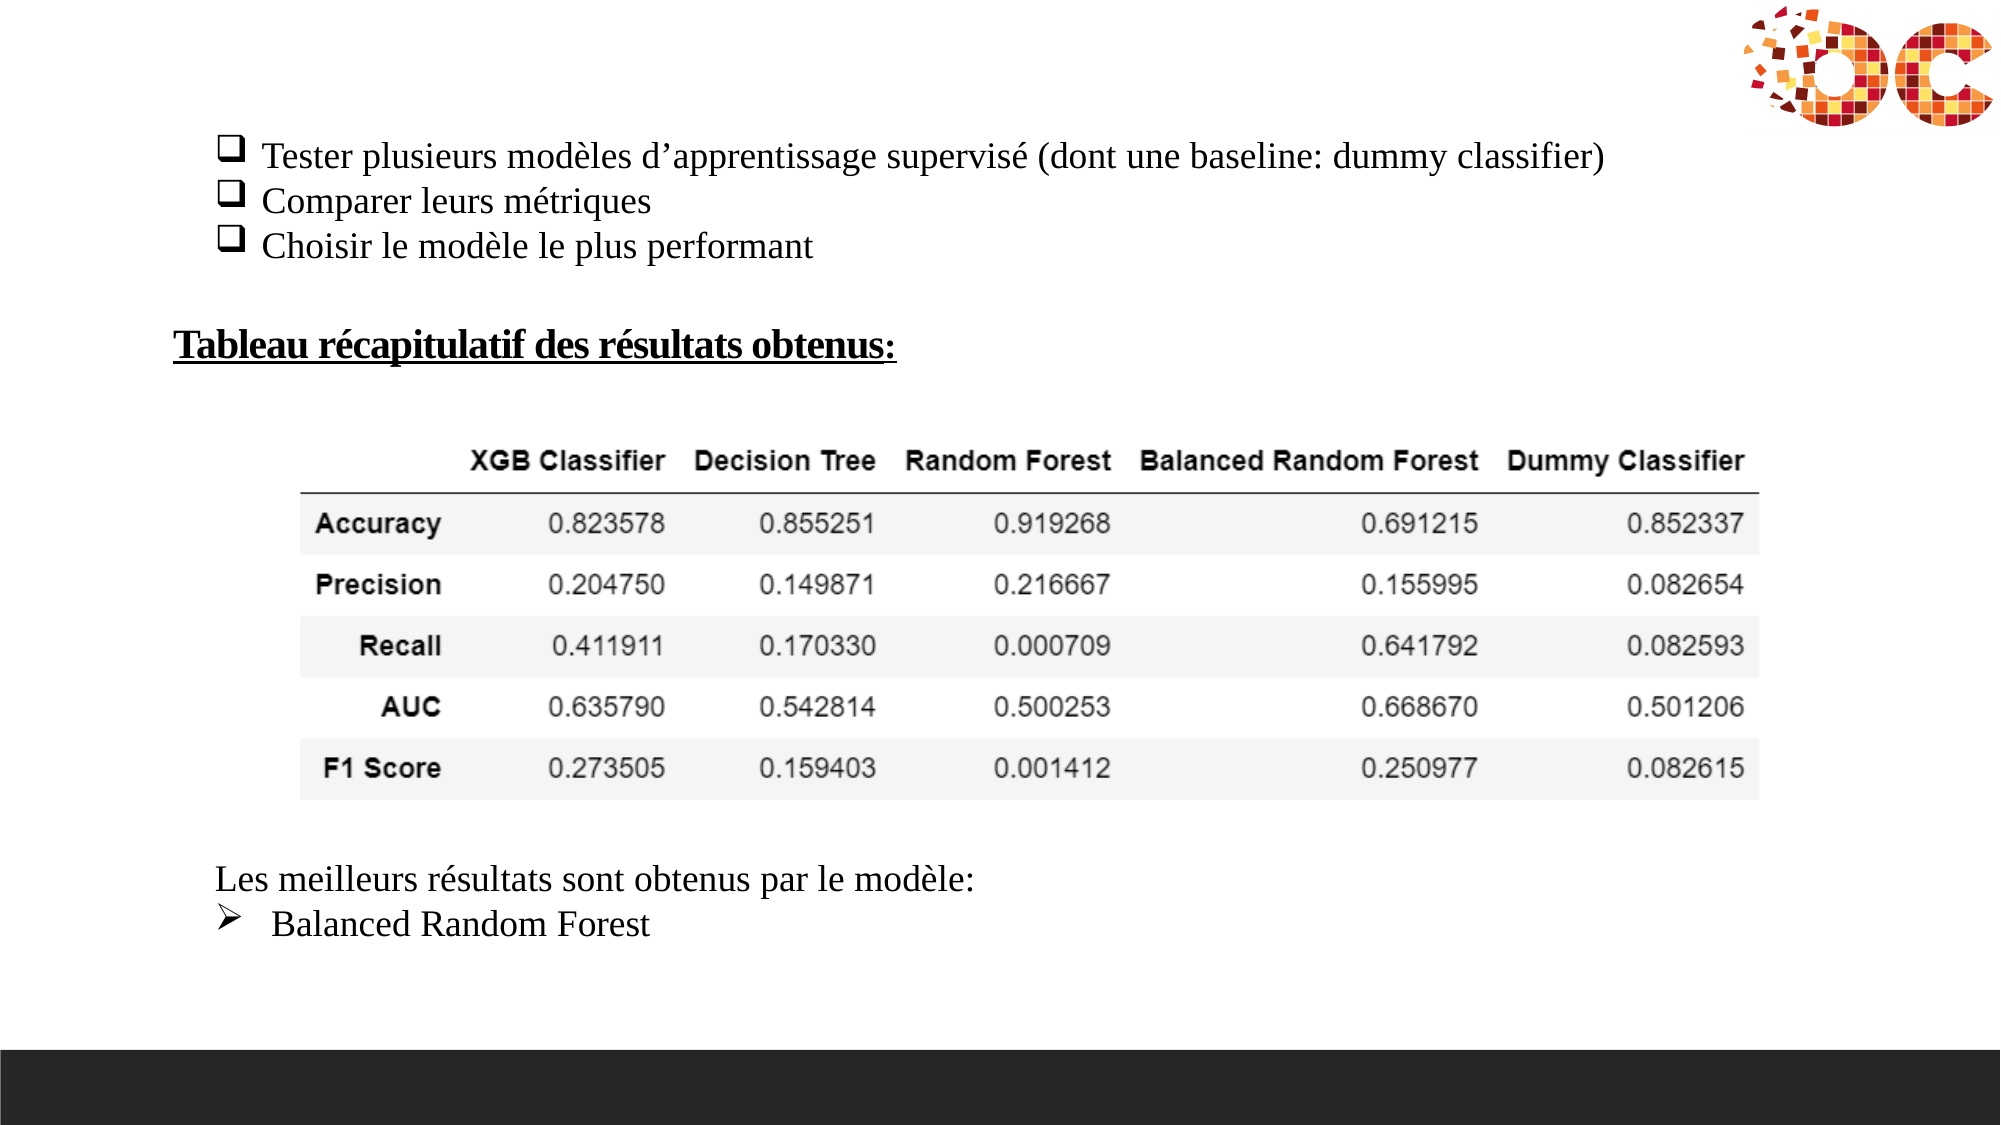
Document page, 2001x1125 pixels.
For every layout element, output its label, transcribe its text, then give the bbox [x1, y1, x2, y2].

picture [1743, 5, 1993, 132]
text_box Les meilleurs résultats sont obtenus par le modèle: Balanced Random Forest [200, 846, 1486, 997]
text_box Tester plusieurs modèles d’apprentissage supervisé (dont une baseline: dummy classifier) Comparer leurs métriques Choisir le modèle le plus performant [199, 123, 1857, 274]
text_box Tableau récapitulatif des résultats obtenus: [158, 315, 1804, 423]
picture [295, 422, 1761, 800]
